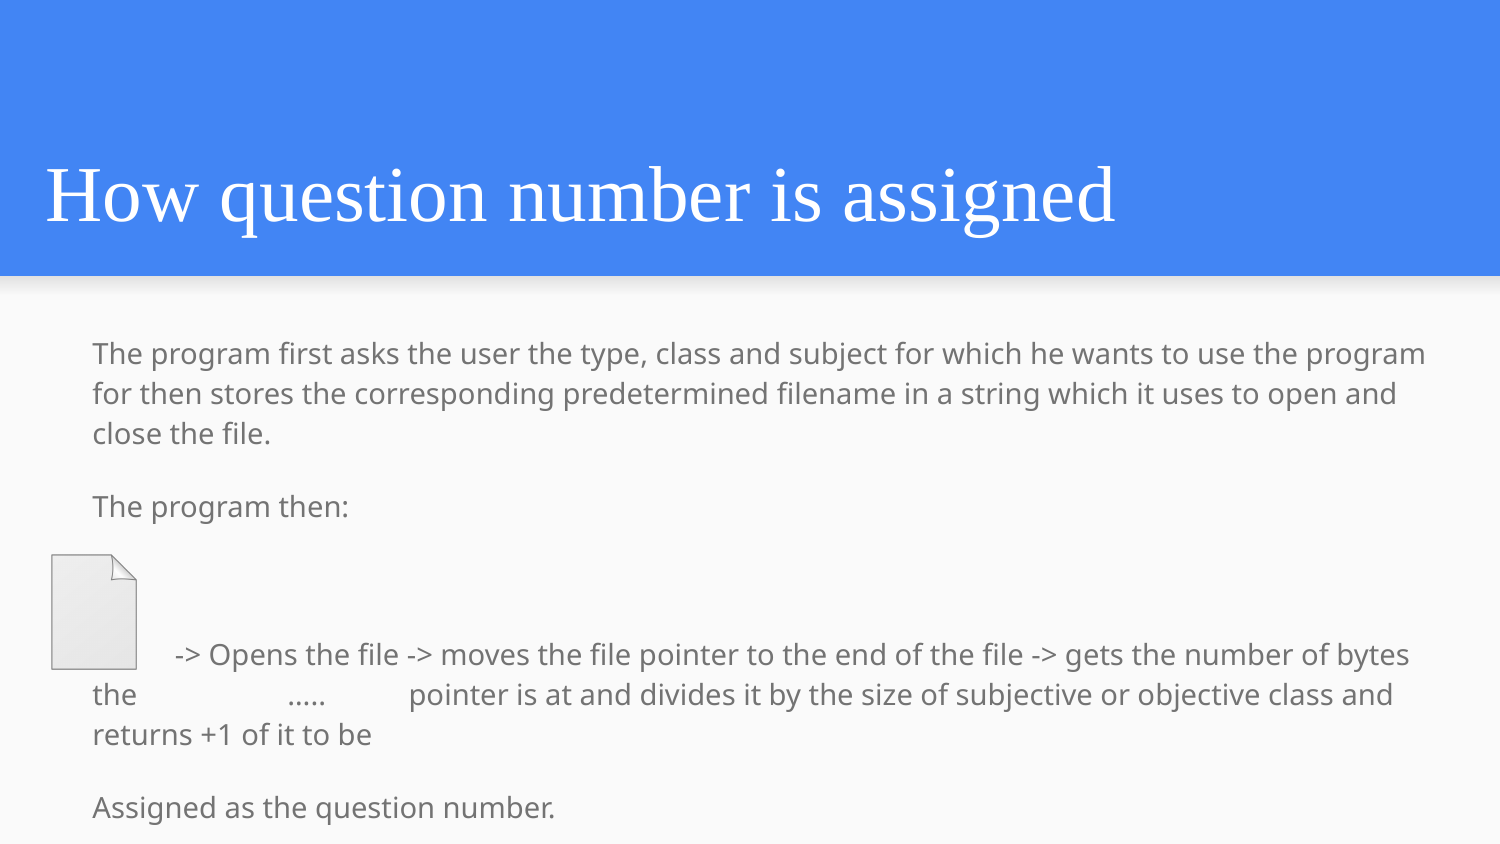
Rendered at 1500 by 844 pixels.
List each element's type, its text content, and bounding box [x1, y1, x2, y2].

picture [30, 549, 157, 676]
list The program first asks the user the type, class and subject for which he wants to use the program for then stores the corresponding predetermined filename in a string which it uses to open and close the file. The program then: -> Opens the file -> moves the file pointer to the end of the file -> gets the number of bytes the ….. pointer is at and divides it by the size of subjective or objective class and returns +1 of it to be Assigned as the question number. [77, 314, 1462, 809]
title How question number is assigned [30, 126, 1380, 253]
